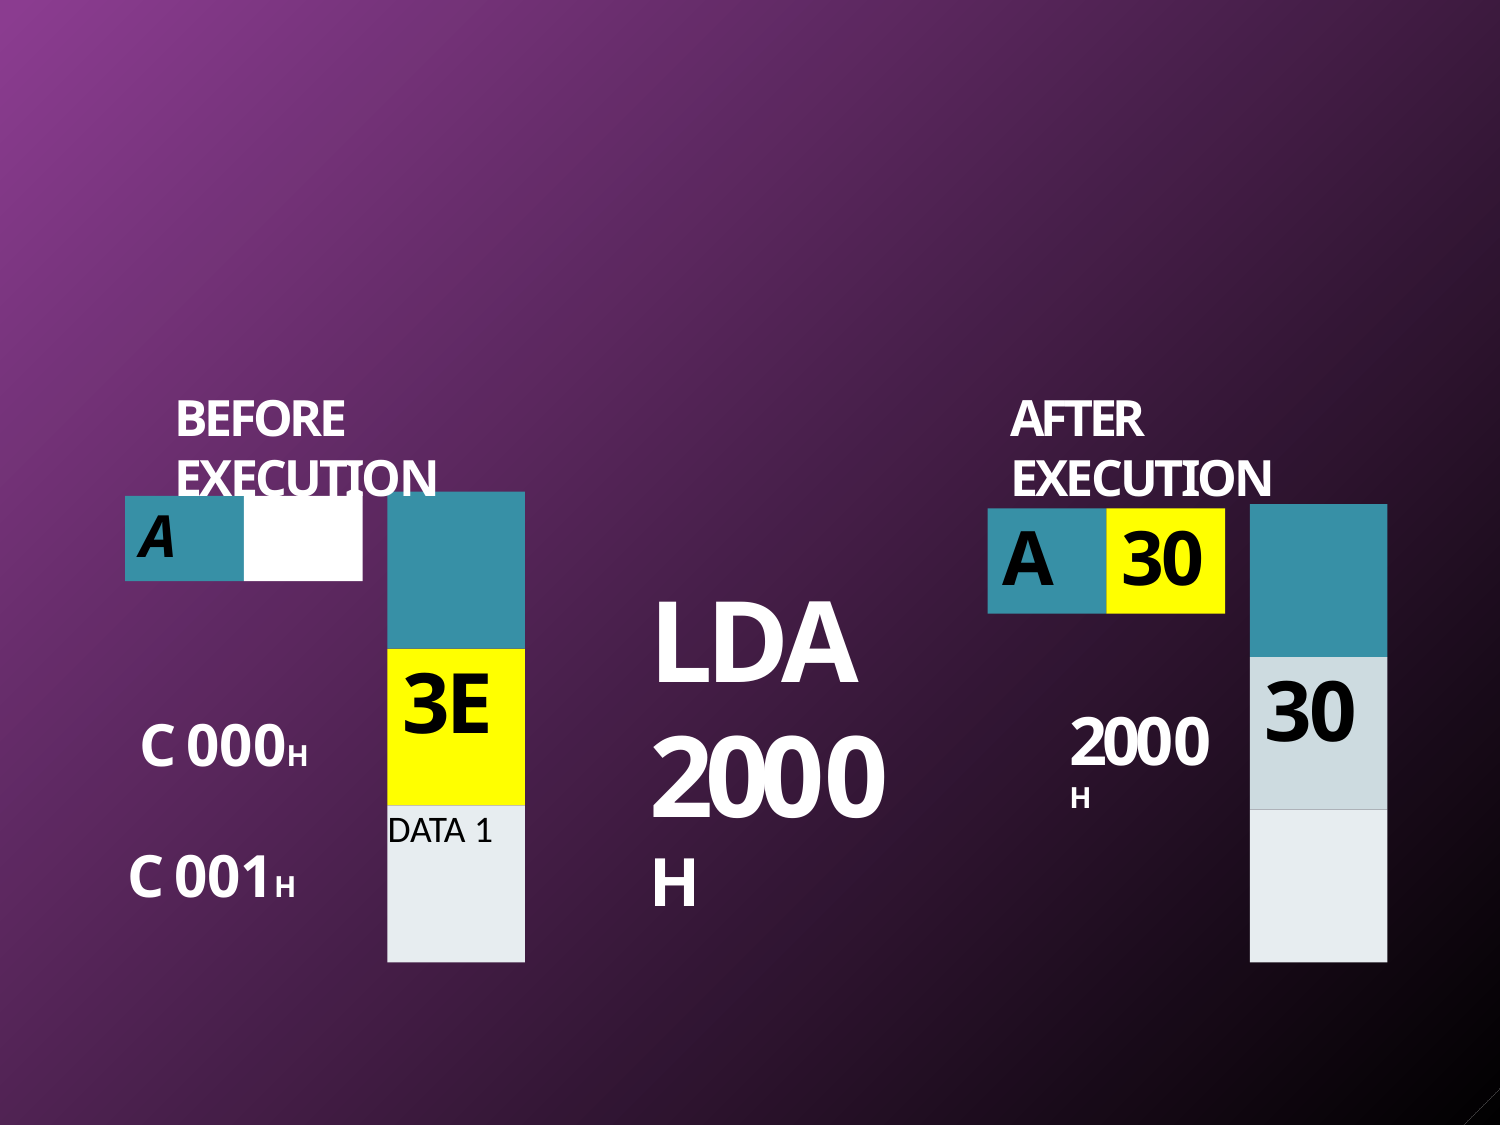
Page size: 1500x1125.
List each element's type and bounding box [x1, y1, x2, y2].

text_box [387, 508, 1107, 963]
text_box [1249, 503, 1388, 810]
text_box [0, 0, 1500, 1125]
text_box [243, 491, 526, 806]
